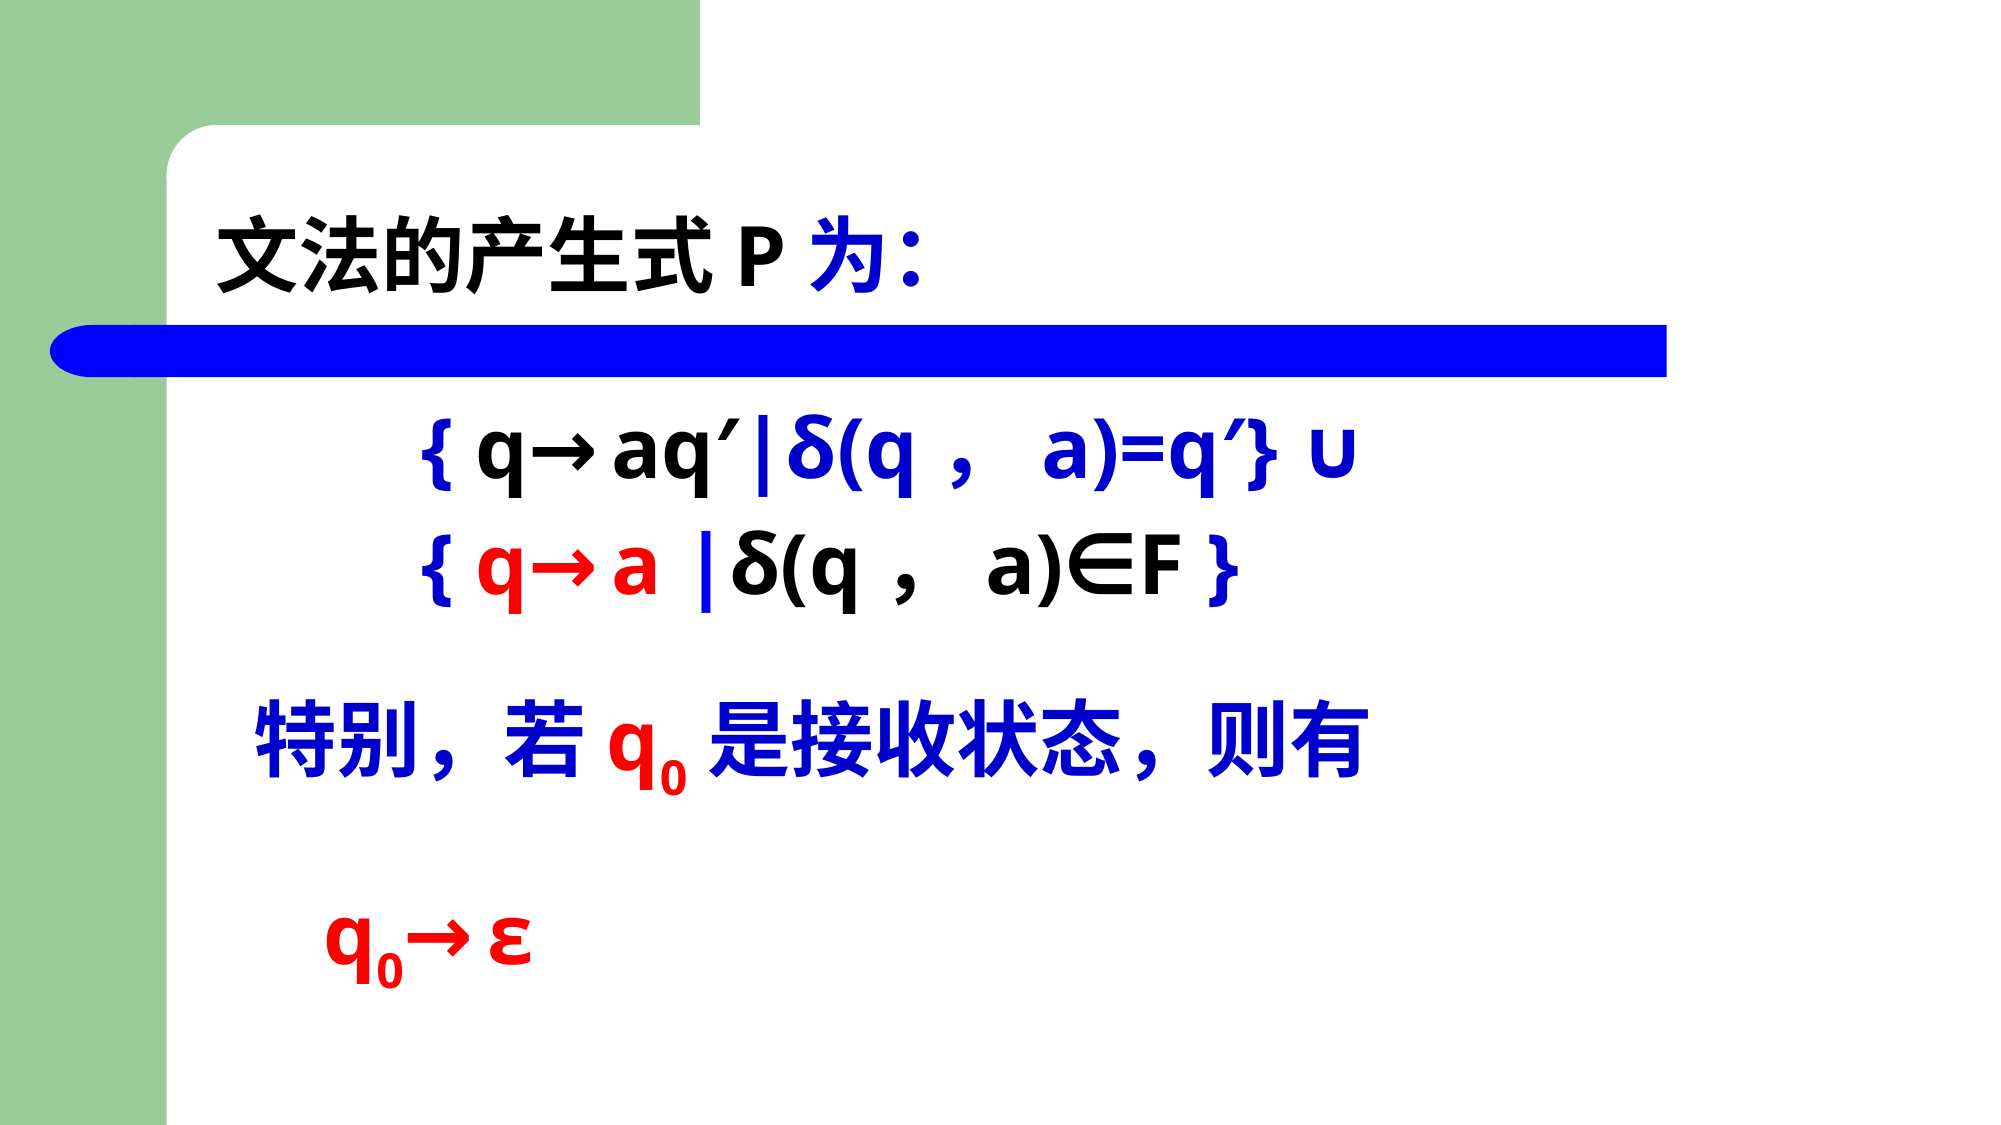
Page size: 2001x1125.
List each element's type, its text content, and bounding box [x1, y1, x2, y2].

title 文法的产生式P为： [199, 124, 1951, 313]
list { q→aq′|δ(q，a)=q′} ∪ { q→a |δ(q，a)∈F } 特别，若q0是接收状态，则有 q0→ε [199, 387, 1951, 1001]
